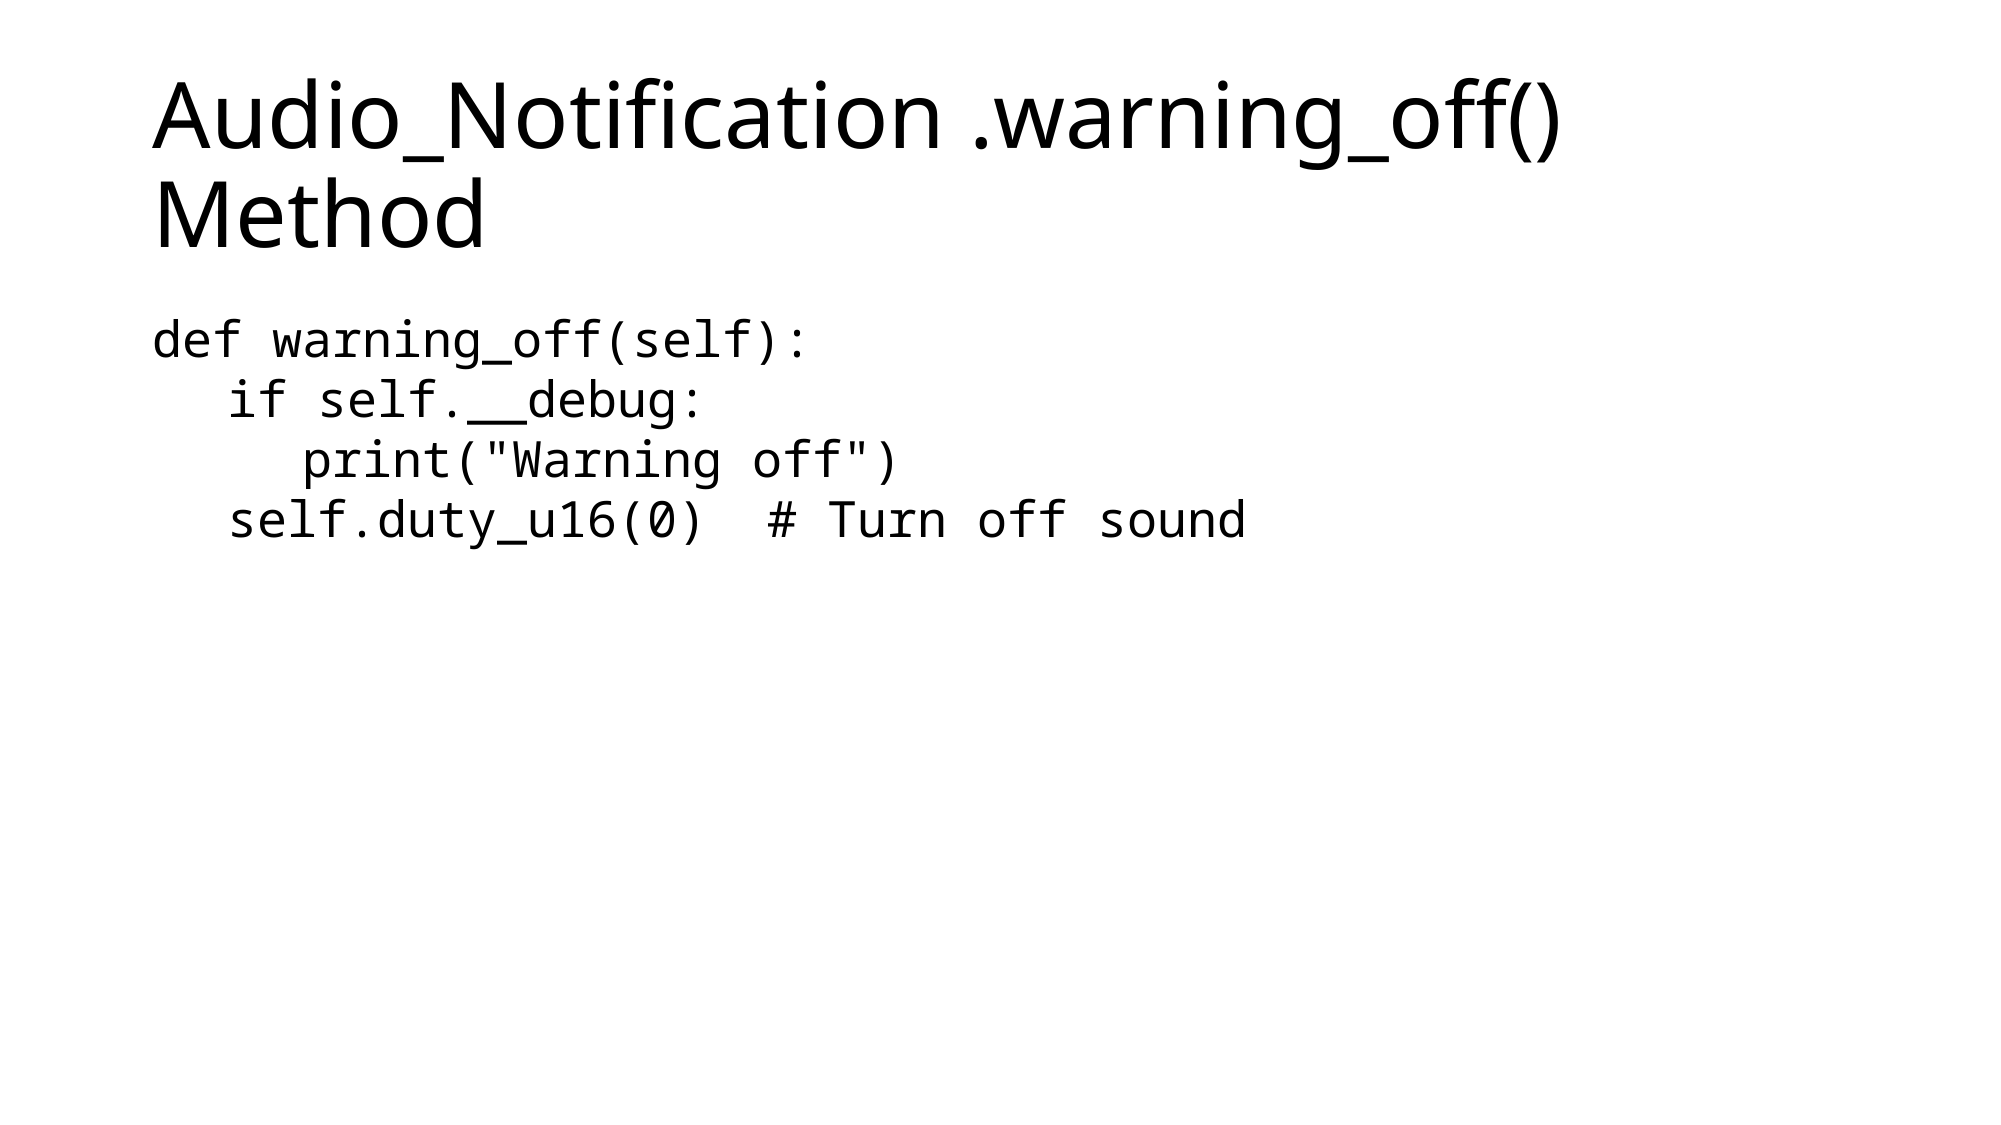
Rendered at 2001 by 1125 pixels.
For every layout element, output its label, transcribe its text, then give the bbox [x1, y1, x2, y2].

title Audio_Notification .warning_off() Method [137, 59, 1863, 278]
list def warning_off(self): if self.__debug: print("Warning off") self.duty_u16(0) # Turn off sound [137, 299, 1863, 1014]
